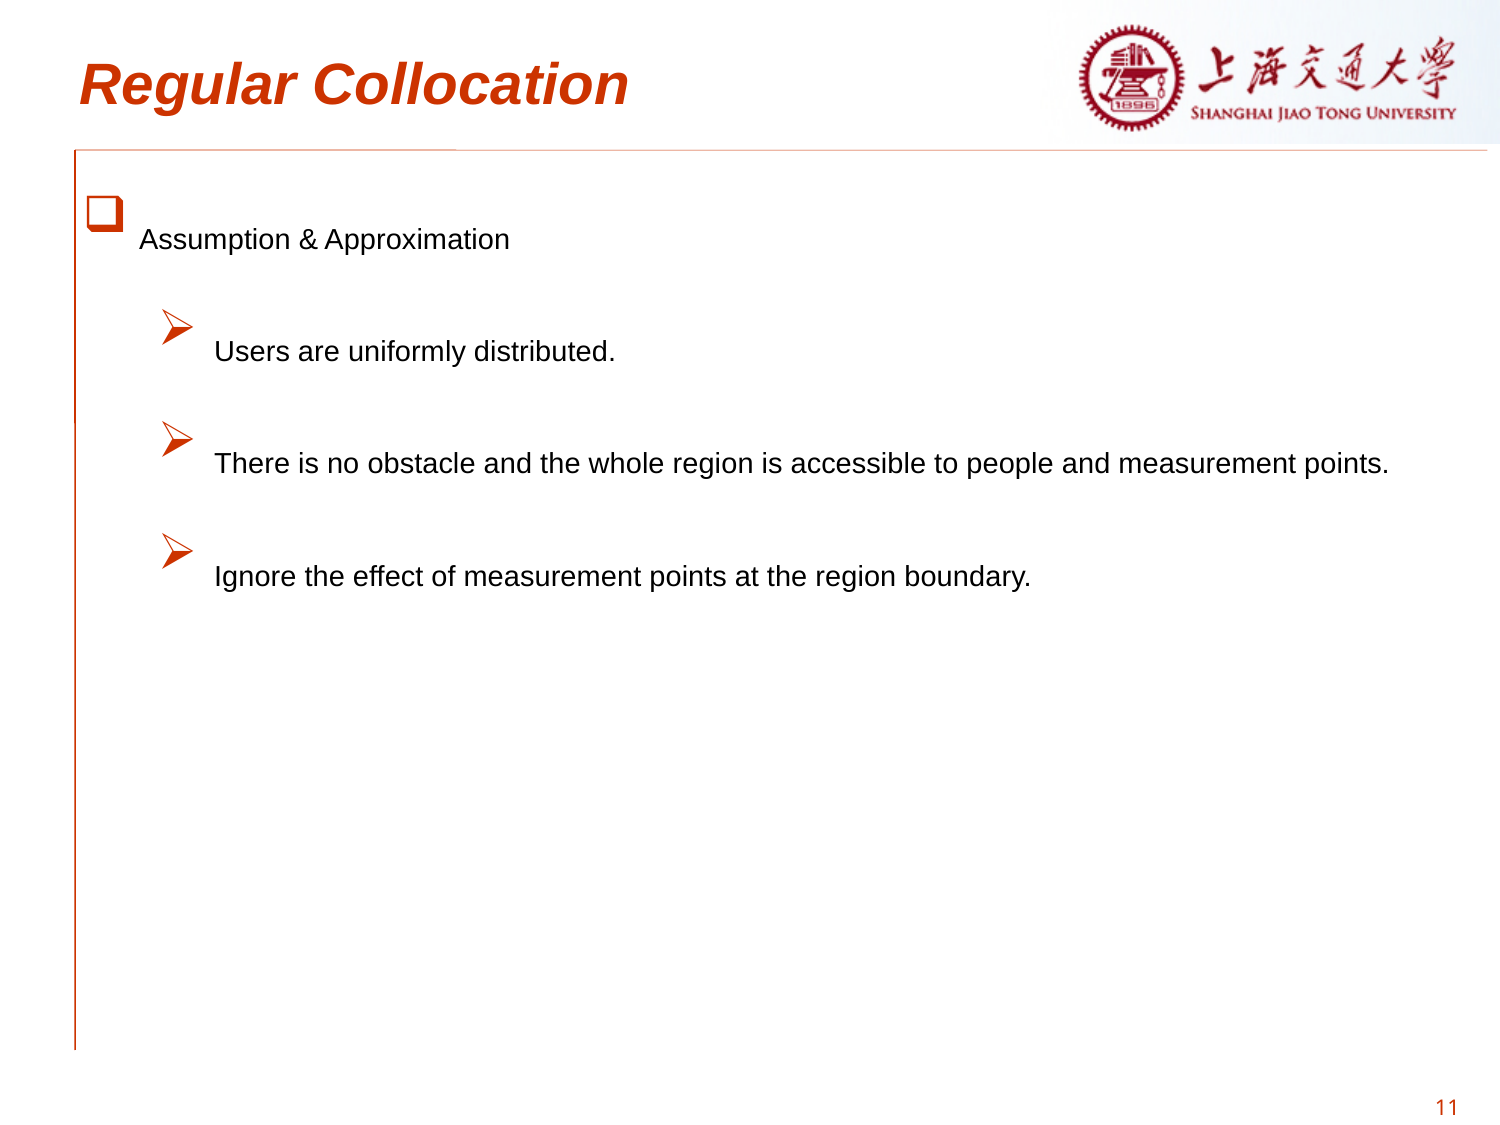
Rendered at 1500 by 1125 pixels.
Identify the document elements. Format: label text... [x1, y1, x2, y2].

text_box Assumption & Approximation Users are uniformly distributed. There is no obstacle and the whole region is accessible to people and measurement points. Ignore the effect of measurement points at the region boundary. [68, 145, 1470, 712]
picture [1040, 0, 1500, 144]
title Regular Collocation [64, 5, 1417, 157]
slide_number 11 [1349, 1074, 1476, 1113]
